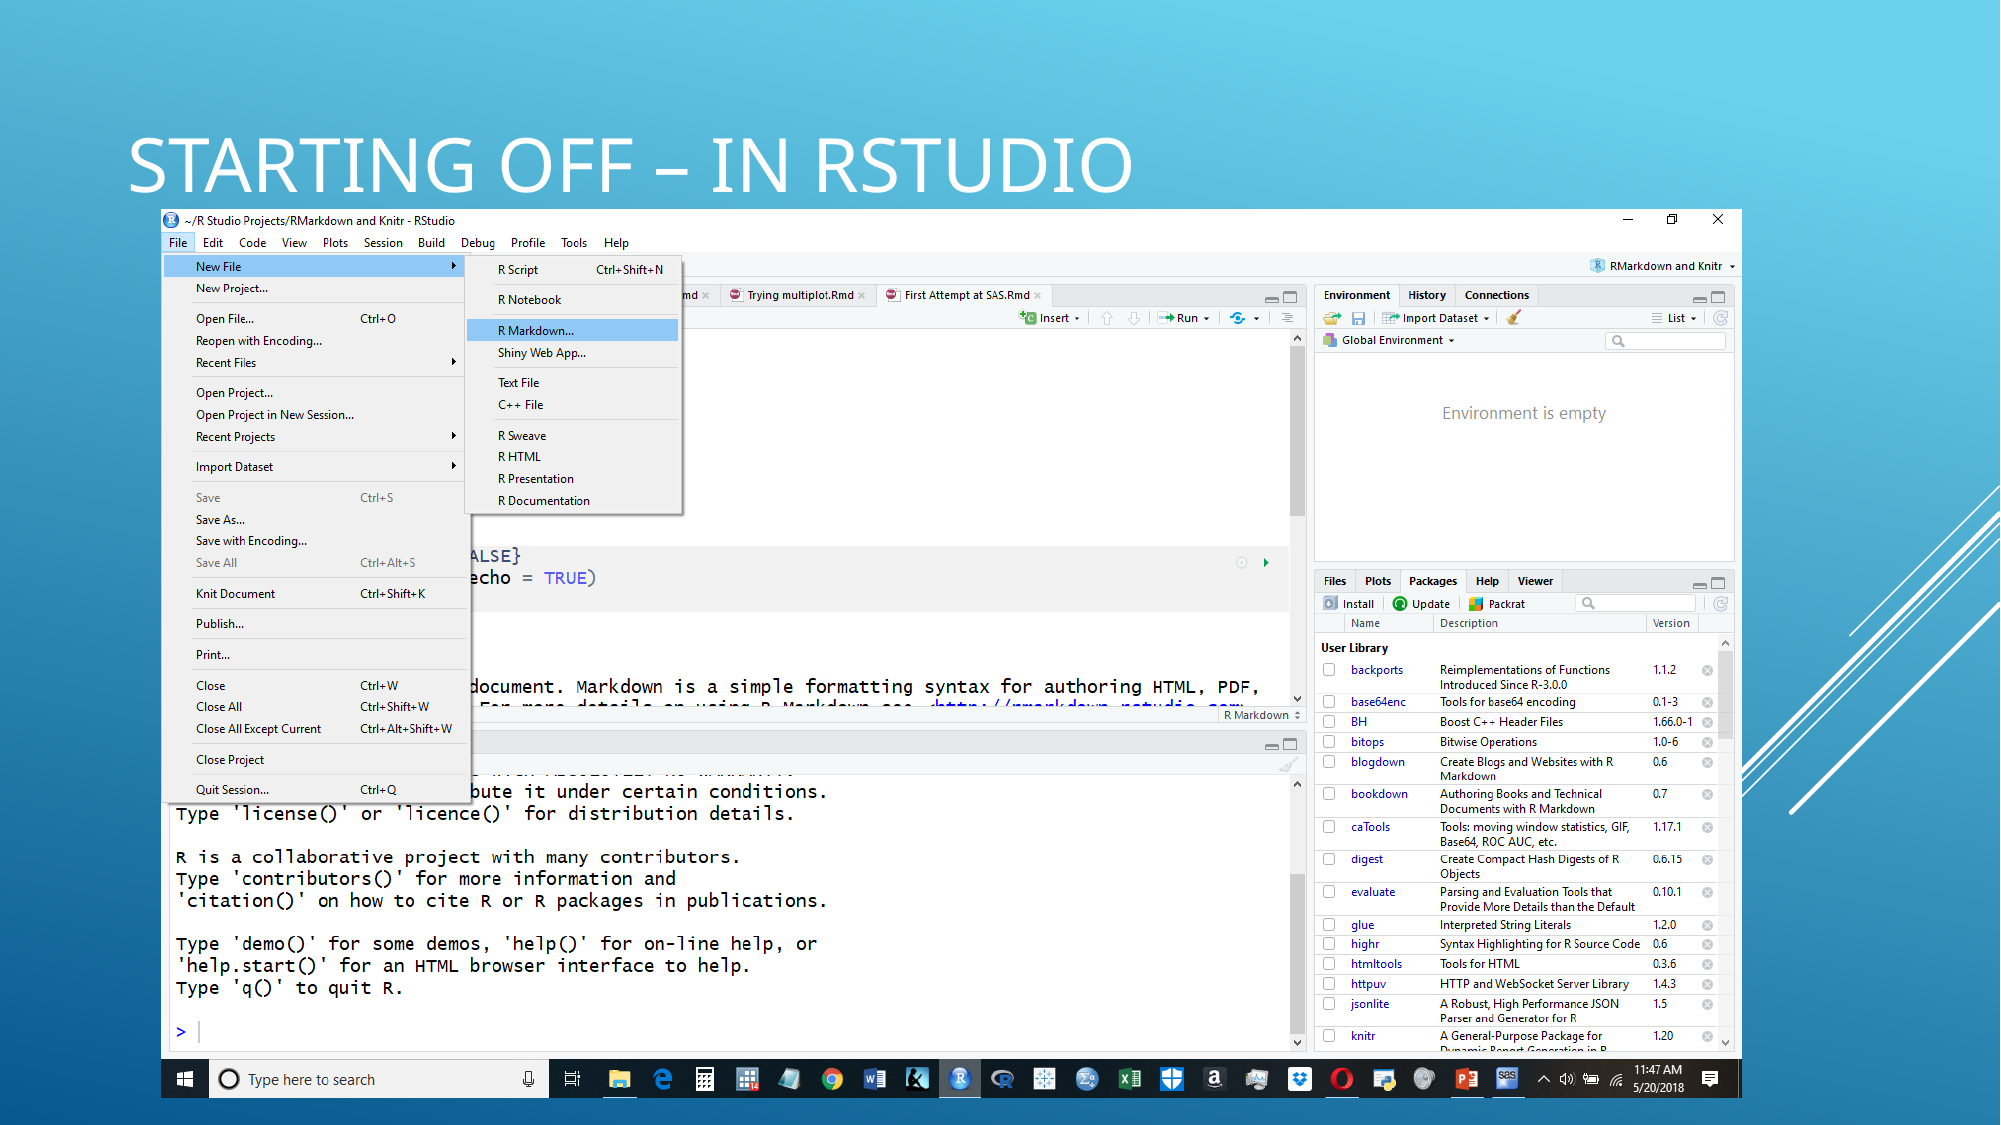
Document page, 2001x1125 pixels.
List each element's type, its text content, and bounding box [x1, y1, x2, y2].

title Starting off – in RStudio [112, 38, 1513, 287]
picture [161, 209, 1743, 1099]
